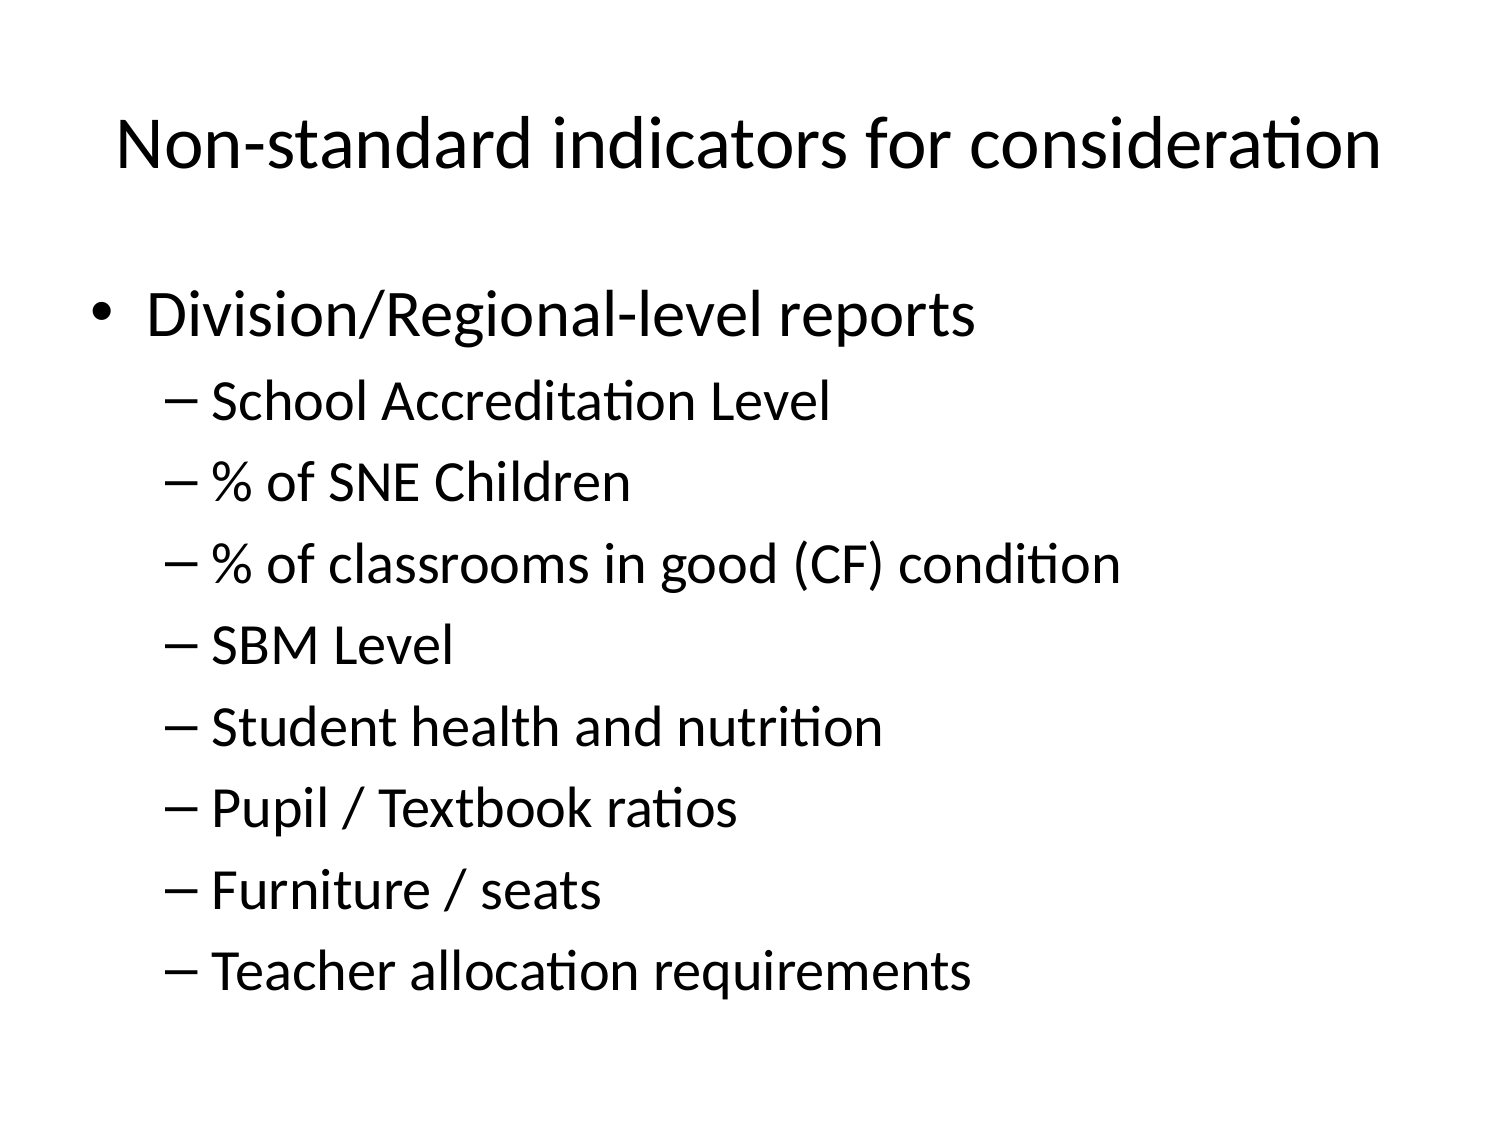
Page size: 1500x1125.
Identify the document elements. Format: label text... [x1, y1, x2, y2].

title Non-standard indicators for consideration [75, 45, 1425, 233]
list Division/Regional-level reports School Accreditation Level % of SNE Children % of classrooms in good (CF) condition SBM Level Student health and nutrition Pupil / Textbook ratios Furniture / seats Teacher allocation requirements [75, 262, 1425, 1050]
